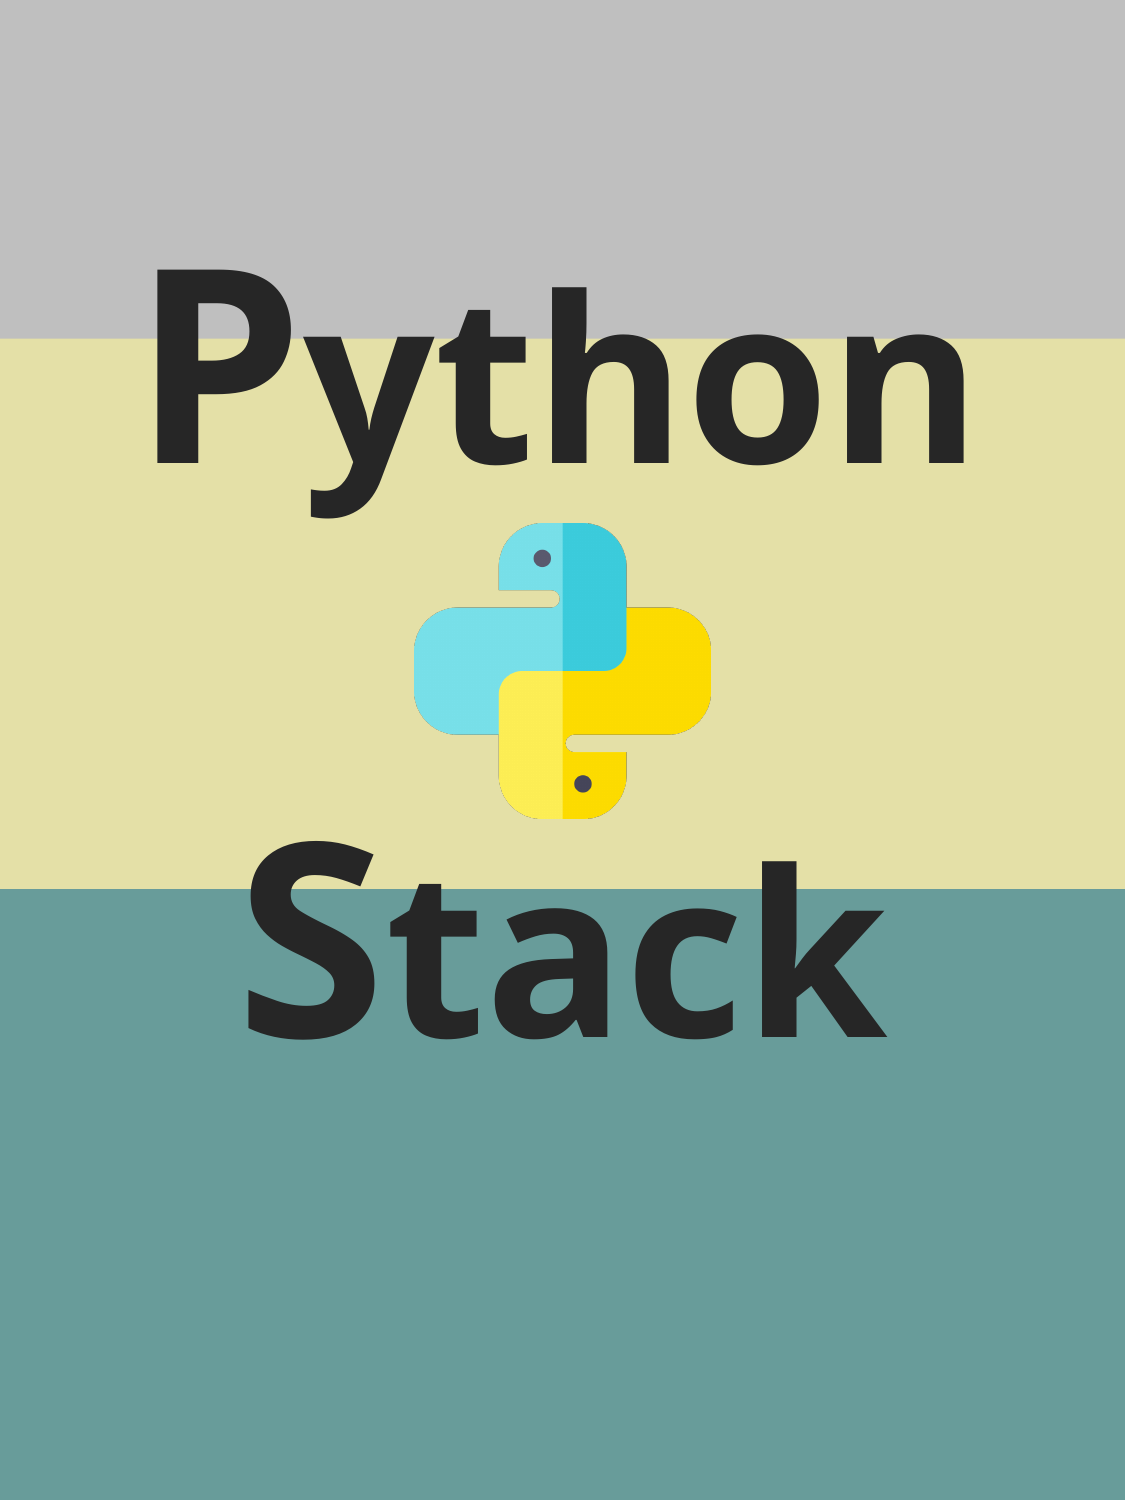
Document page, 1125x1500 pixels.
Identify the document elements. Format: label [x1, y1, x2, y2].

text_box [0, 0, 1125, 1500]
picture [414, 523, 711, 819]
